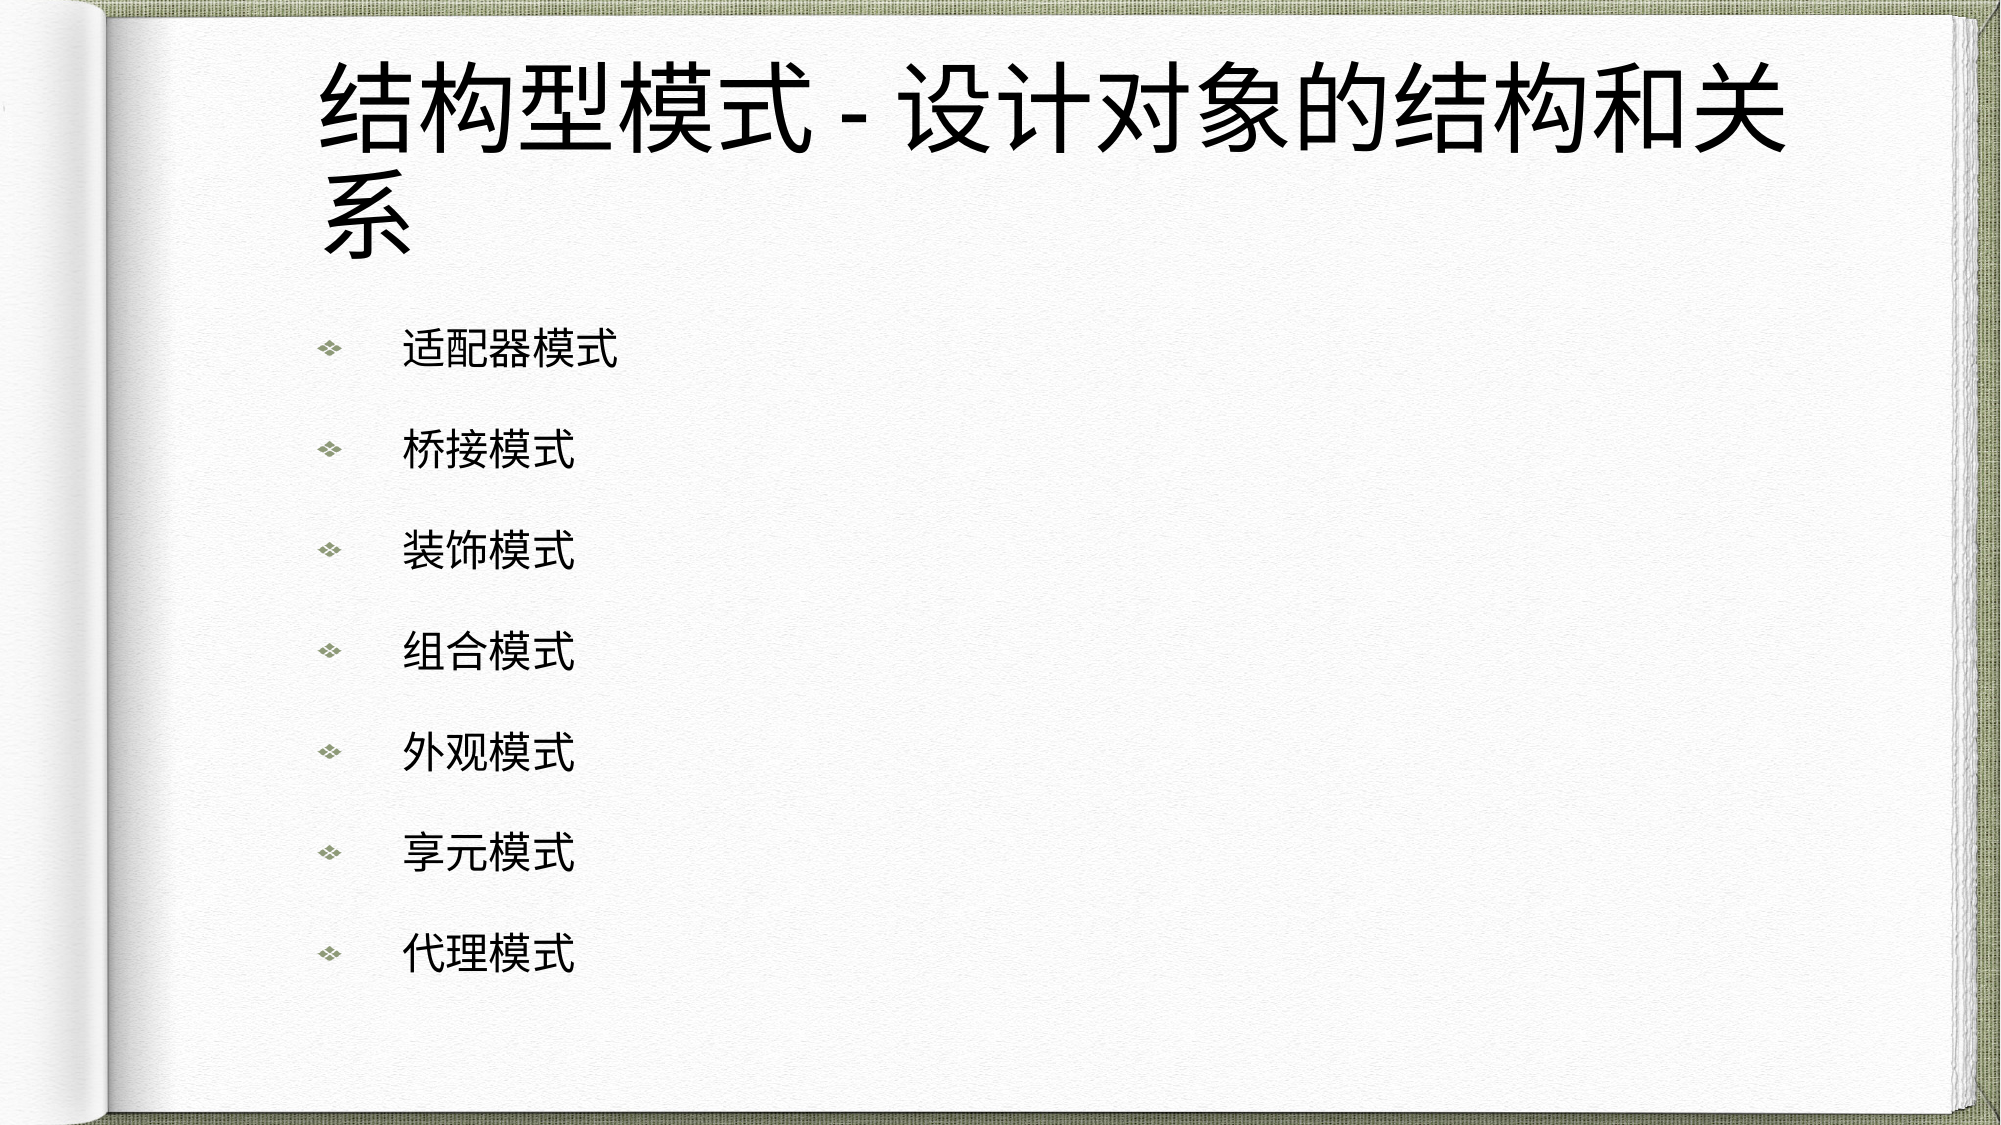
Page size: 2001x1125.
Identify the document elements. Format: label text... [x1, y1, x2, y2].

picture [0, 0, 2001, 1125]
title 结构型模式-设计对象的结构和关系 [302, 17, 1897, 317]
list 适配器模式 桥接模式 装饰模式 组合模式 外观模式 享元模式 代理模式 [302, 316, 1803, 991]
